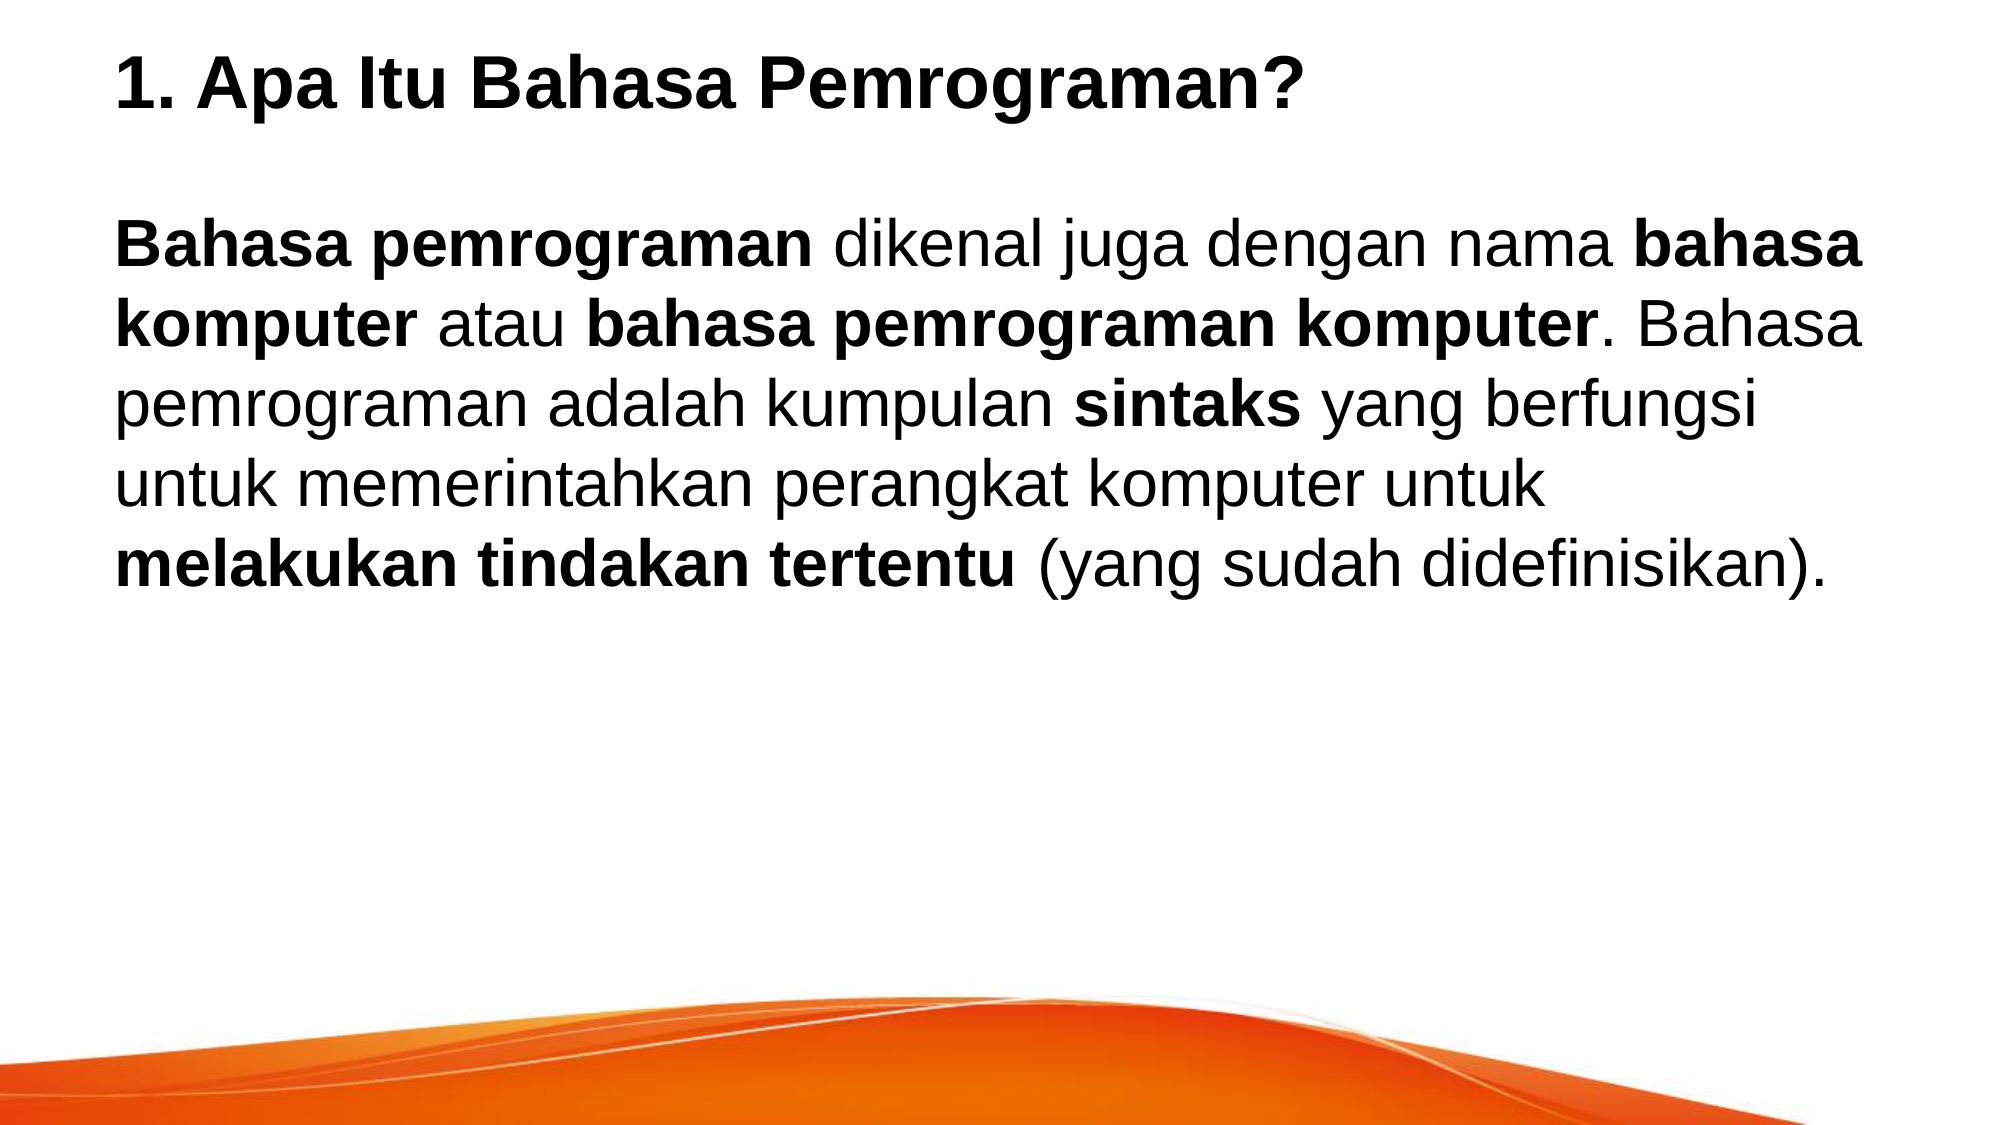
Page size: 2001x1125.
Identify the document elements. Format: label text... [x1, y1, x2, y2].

title 1. Apa Itu Bahasa Pemrograman? [99, 31, 1900, 127]
list Bahasa pemrograman dikenal juga dengan nama bahasa komputer atau bahasa pemrograman komputer. Bahasa pemrograman adalah kumpulan sintaks yang berfungsi untuk memerintahkan perangkat komputer untuk melakukan tindakan tertentu (yang sudah didefinisikan). [99, 192, 1900, 1006]
picture [0, 0, 2000, 1125]
